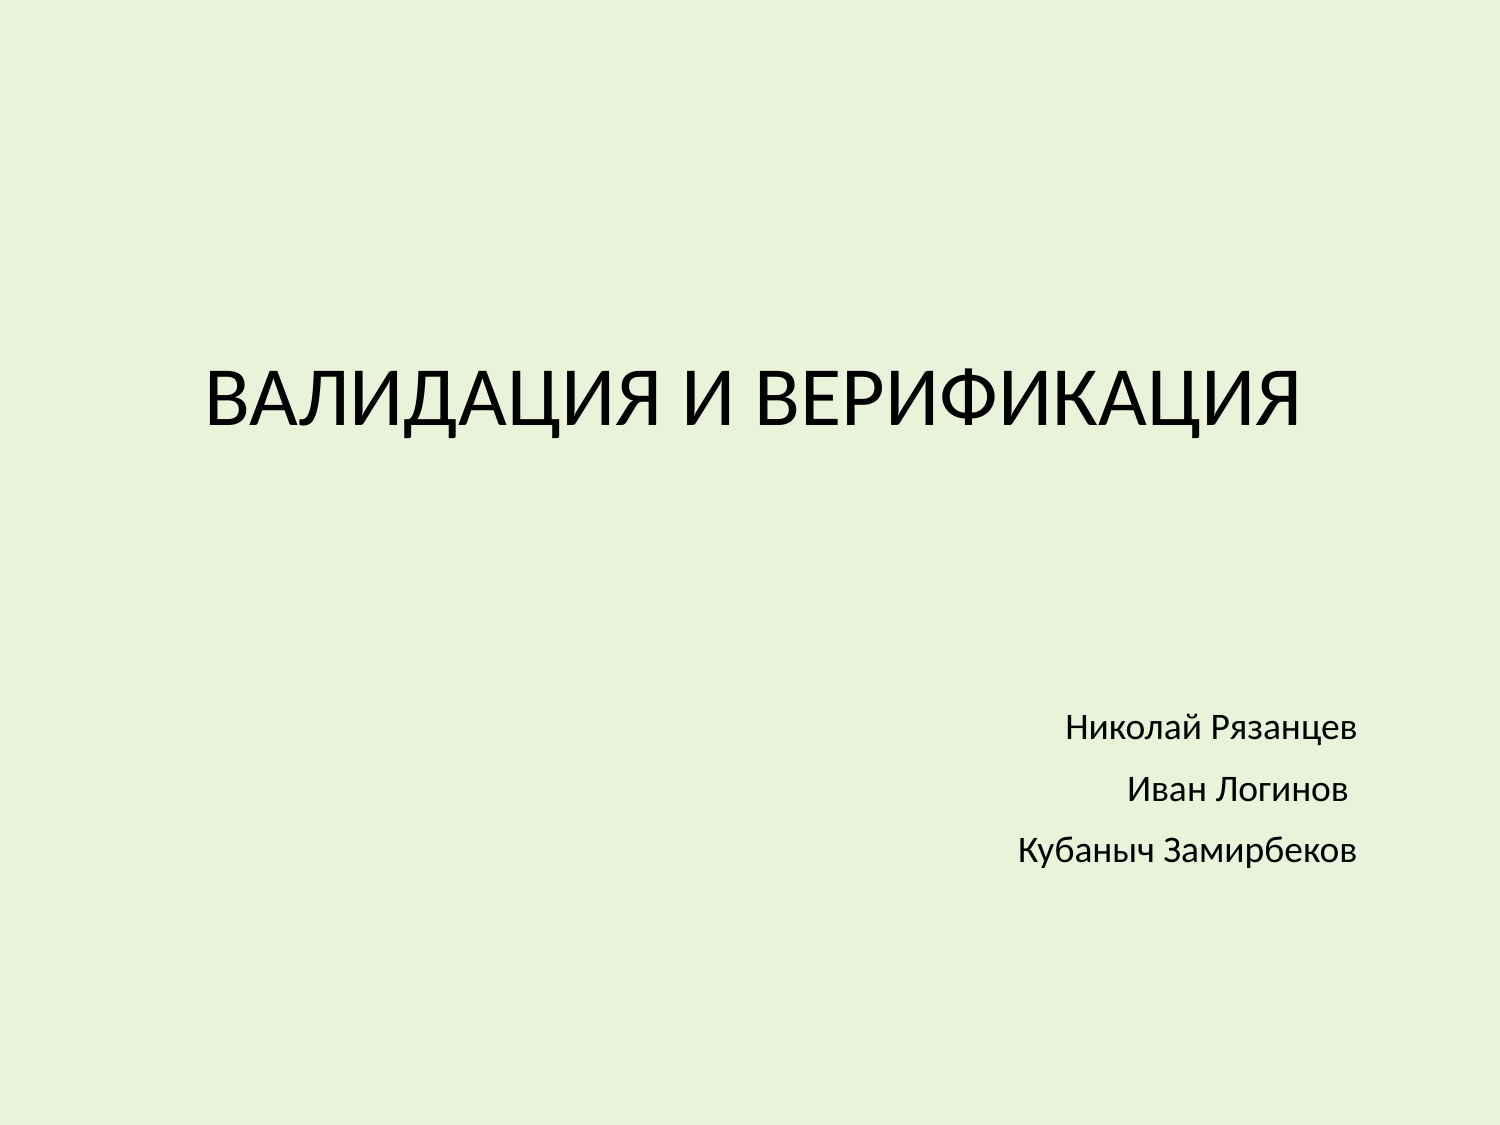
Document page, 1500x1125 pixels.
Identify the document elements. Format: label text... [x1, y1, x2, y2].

subtitle Николай Рязанцев Иван Логинов Кубаныч Замирбеков [779, 699, 1373, 887]
title ВАЛИДАЦИЯ И ВЕРИФИКАЦИЯ [135, 327, 1373, 451]
